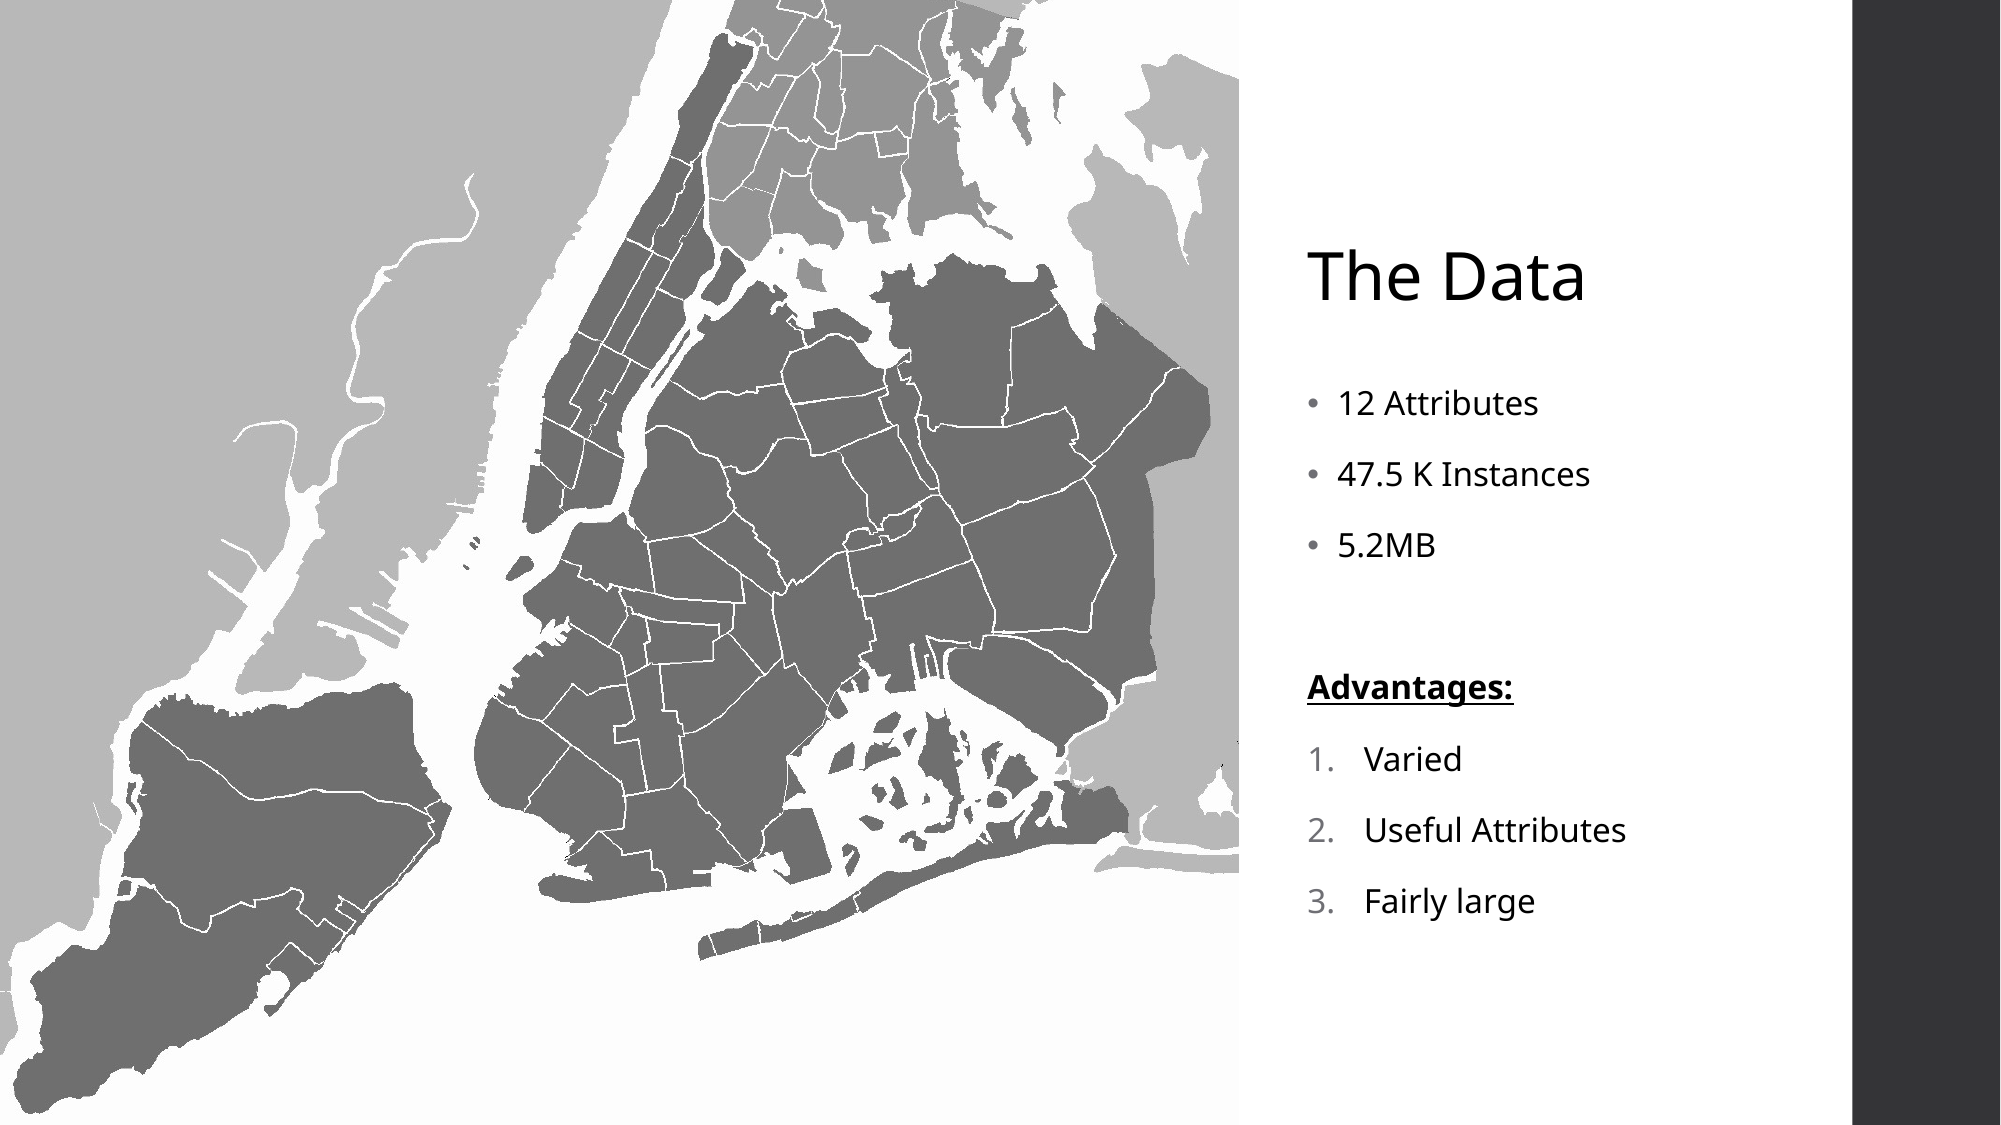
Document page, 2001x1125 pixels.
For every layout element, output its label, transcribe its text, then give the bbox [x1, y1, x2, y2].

title The Data [1292, 104, 1797, 323]
picture [0, 0, 1240, 1125]
list 12 Attributes 47.5 K Instances 5.2MB Advantages: Varied Useful Attributes Fairly large [1292, 377, 1797, 1014]
